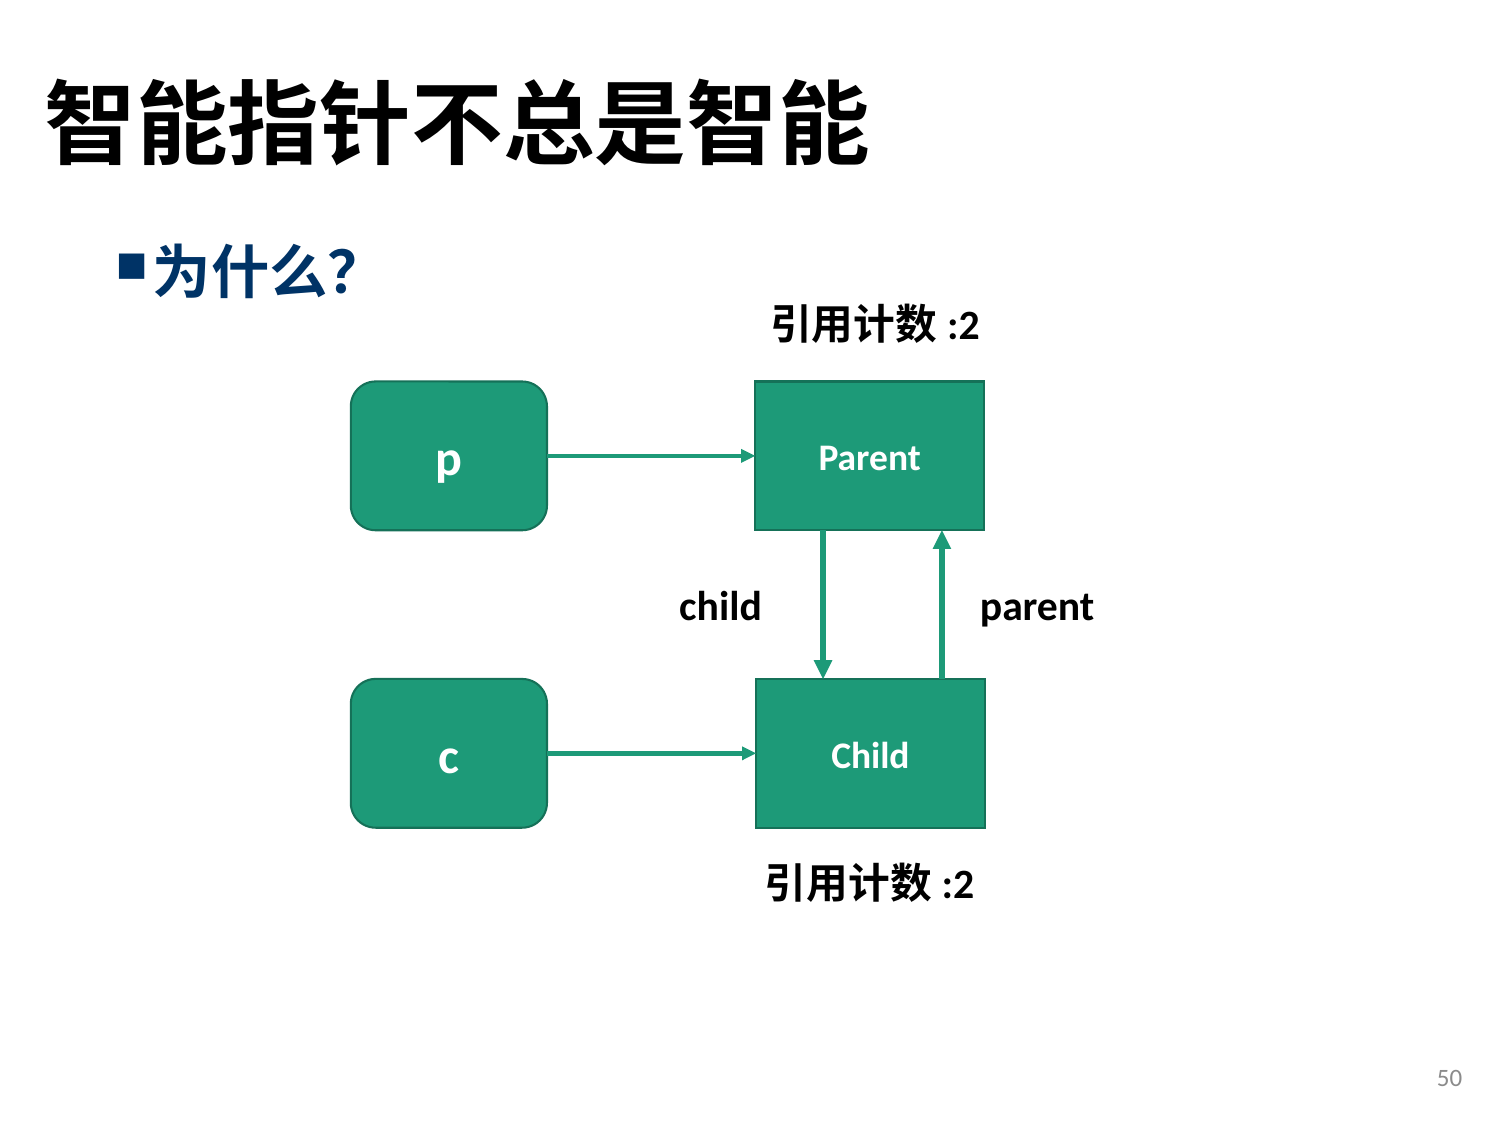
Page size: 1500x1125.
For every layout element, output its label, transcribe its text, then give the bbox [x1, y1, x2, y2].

text_box 引用计数:2 [755, 290, 995, 356]
text_box 引用计数:2 [750, 849, 990, 915]
slide_number 50 [1139, 1046, 1478, 1107]
title 智能指针不总是智能 [29, 19, 1324, 237]
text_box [350, 381, 1140, 828]
list 为什么？ [100, 236, 1421, 1016]
